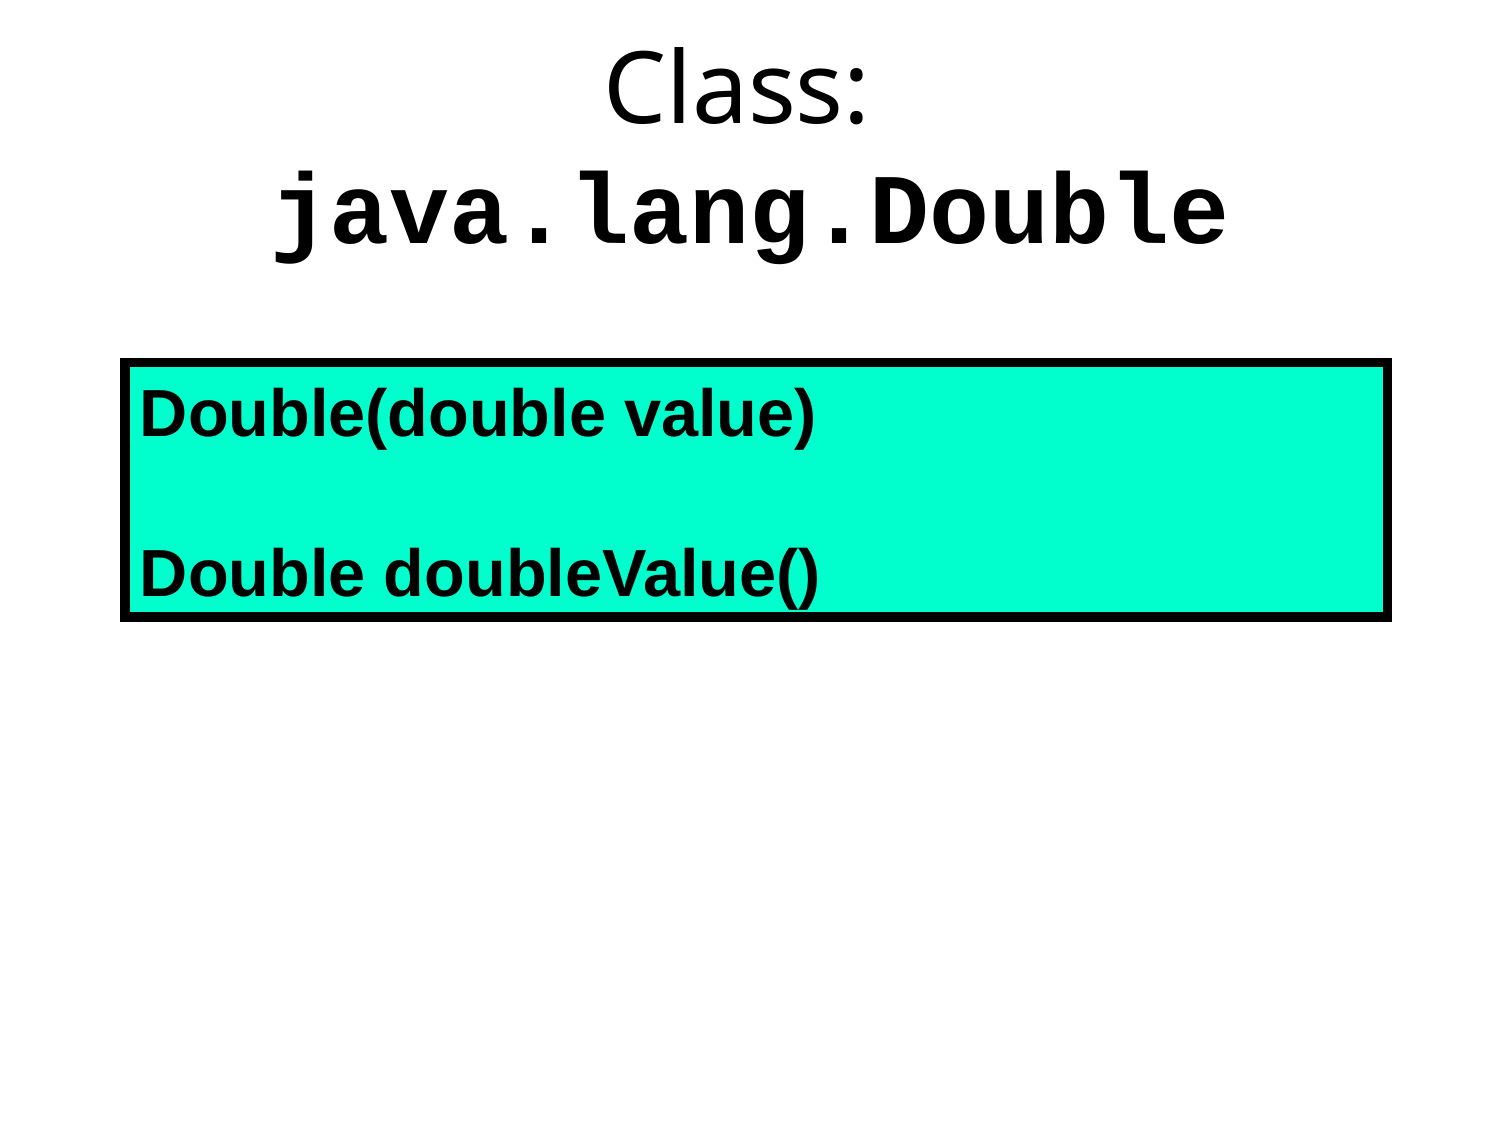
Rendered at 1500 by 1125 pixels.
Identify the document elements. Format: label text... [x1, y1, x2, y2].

text_box Double(double value) Double doubleValue() [124, 362, 1388, 618]
title Class: java.lang.Double [0, 0, 1500, 288]
